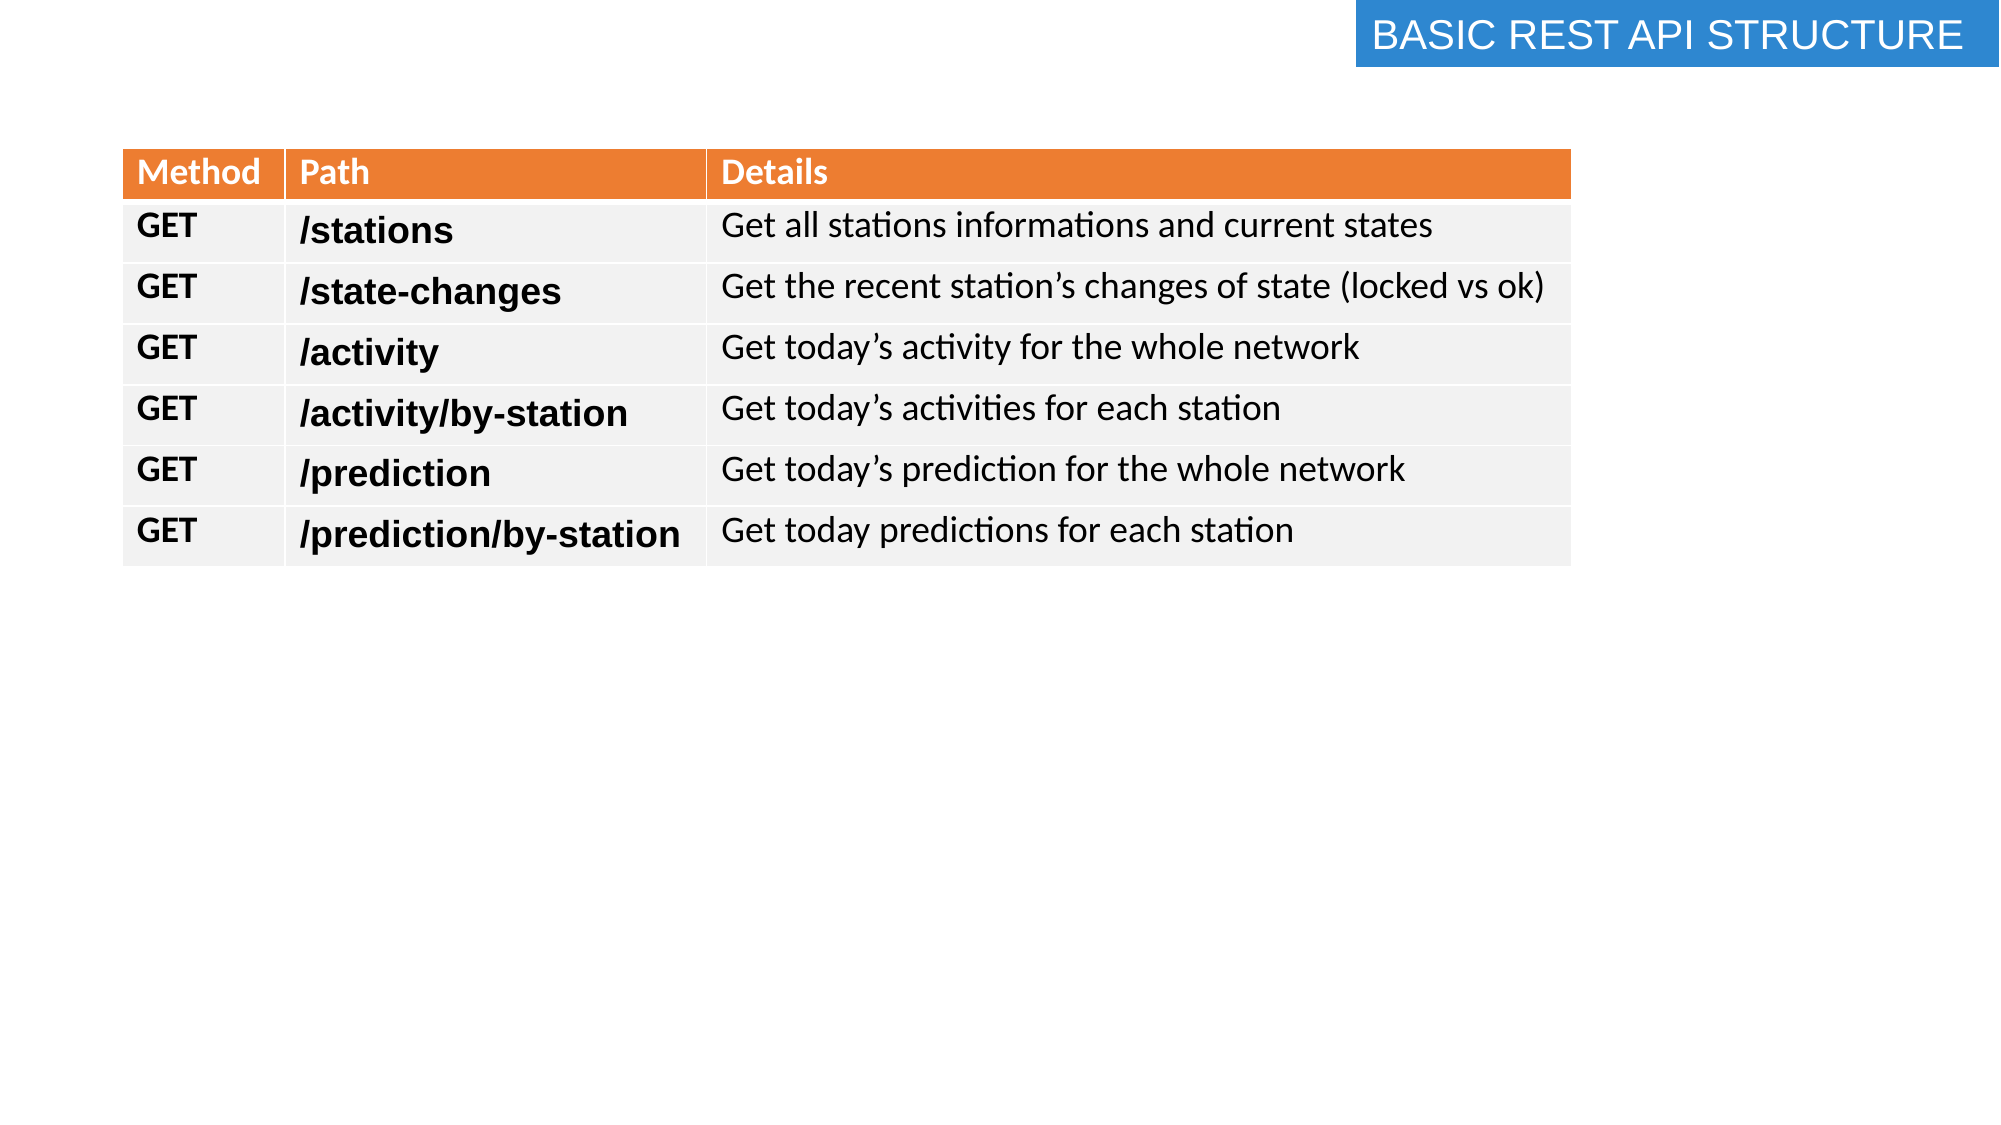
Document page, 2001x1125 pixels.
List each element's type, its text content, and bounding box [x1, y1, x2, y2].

table_cell GET [123, 264, 284, 323]
table_cell Get today’s activity for the whole network [707, 325, 1571, 384]
table_cell /state-changes [286, 264, 706, 323]
table_cell Get today predictions for each station [707, 507, 1571, 566]
table_cell /prediction/by-station [286, 507, 706, 566]
table_cell GET [123, 507, 284, 566]
table_cell Get the recent station’s changes of state (locked vs ok) [707, 264, 1571, 323]
table_cell Get today’s activities for each station [707, 386, 1571, 445]
table_cell /stations [286, 205, 706, 262]
table_cell /prediction [286, 446, 706, 505]
table_header Path [286, 149, 706, 199]
table_cell GET [123, 205, 284, 262]
text_box BASIC REST API STRUCTURE [1356, 0, 1999, 67]
table_cell /activity/by-station [286, 386, 706, 445]
table_cell GET [123, 386, 284, 445]
table_cell GET [123, 325, 284, 384]
table_cell GET [123, 446, 284, 505]
table_cell Get all stations informations and current states [707, 205, 1571, 262]
table_cell /activity [286, 325, 706, 384]
table_header Method [123, 149, 284, 199]
table_header Details [707, 149, 1571, 199]
table_cell Get today’s prediction for the whole network [707, 446, 1571, 505]
